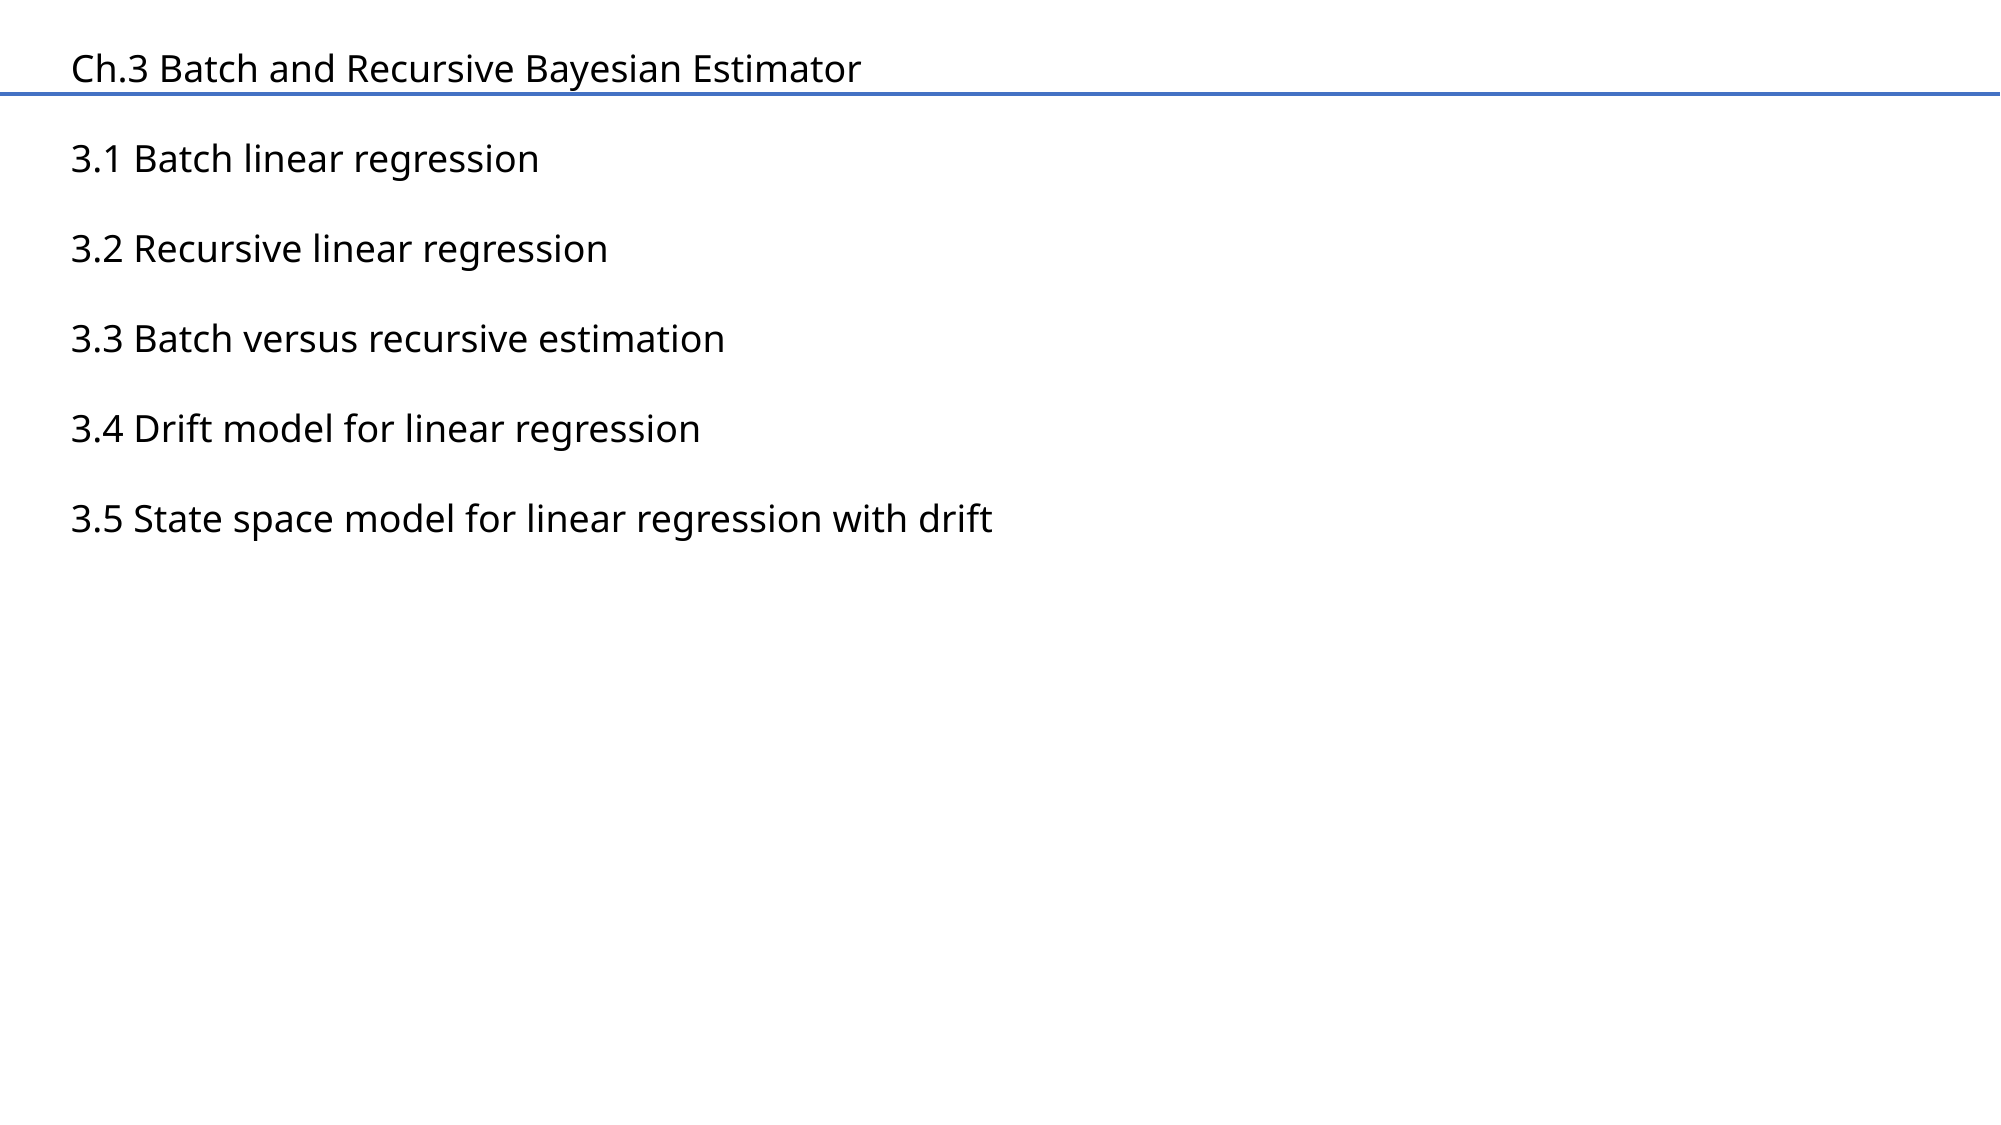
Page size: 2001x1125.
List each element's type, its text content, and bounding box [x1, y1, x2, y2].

text_box Ch.3 Batch and Recursive Bayesian Estimator 3.1 Batch linear regression 3.2 Recursive linear regression 3.3 Batch versus recursive estimation 3.4 Drift model for linear regression 3.5 State space model for linear regression with drift [56, 37, 1977, 94]
text_box Ch.3 Batch and Recursive Bayesian Estimator 3.1 Batch linear regression 3.2 Recursive linear regression 3.3 Batch versus recursive estimation 3.4 Drift model for linear regression 3.5 State space model for linear regression with drift [56, 95, 1977, 593]
